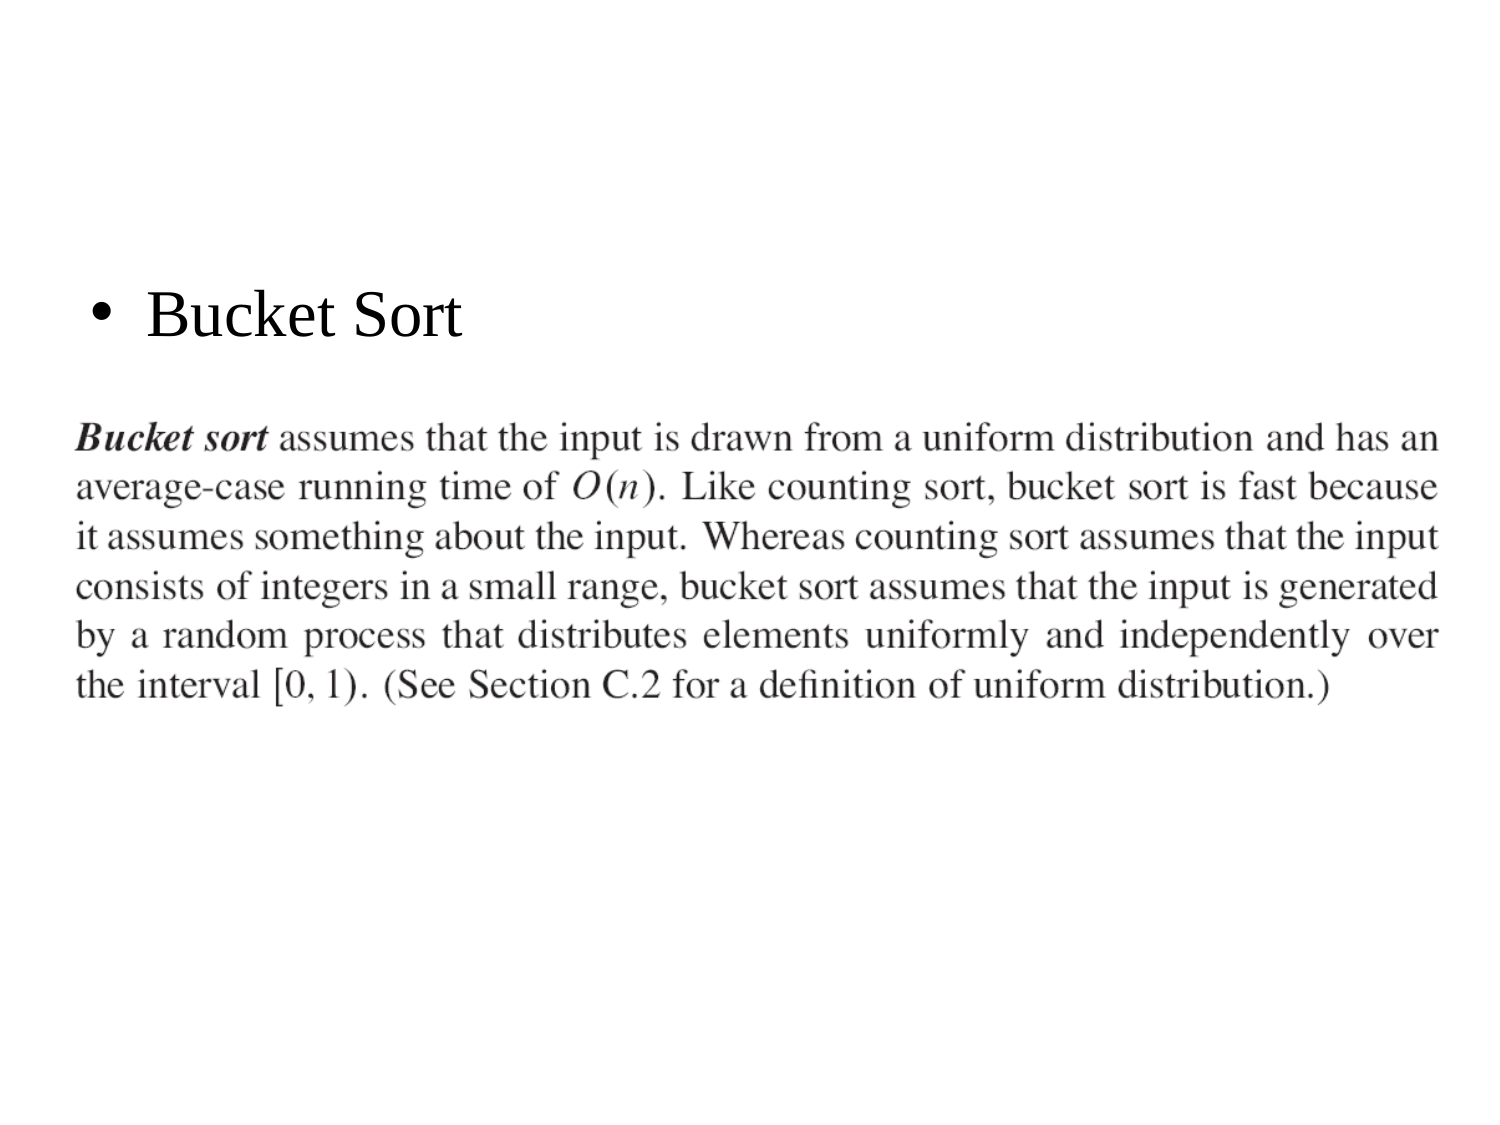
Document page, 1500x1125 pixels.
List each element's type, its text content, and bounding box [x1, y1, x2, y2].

list Bucket Sort [75, 262, 1425, 388]
picture [62, 412, 1451, 714]
